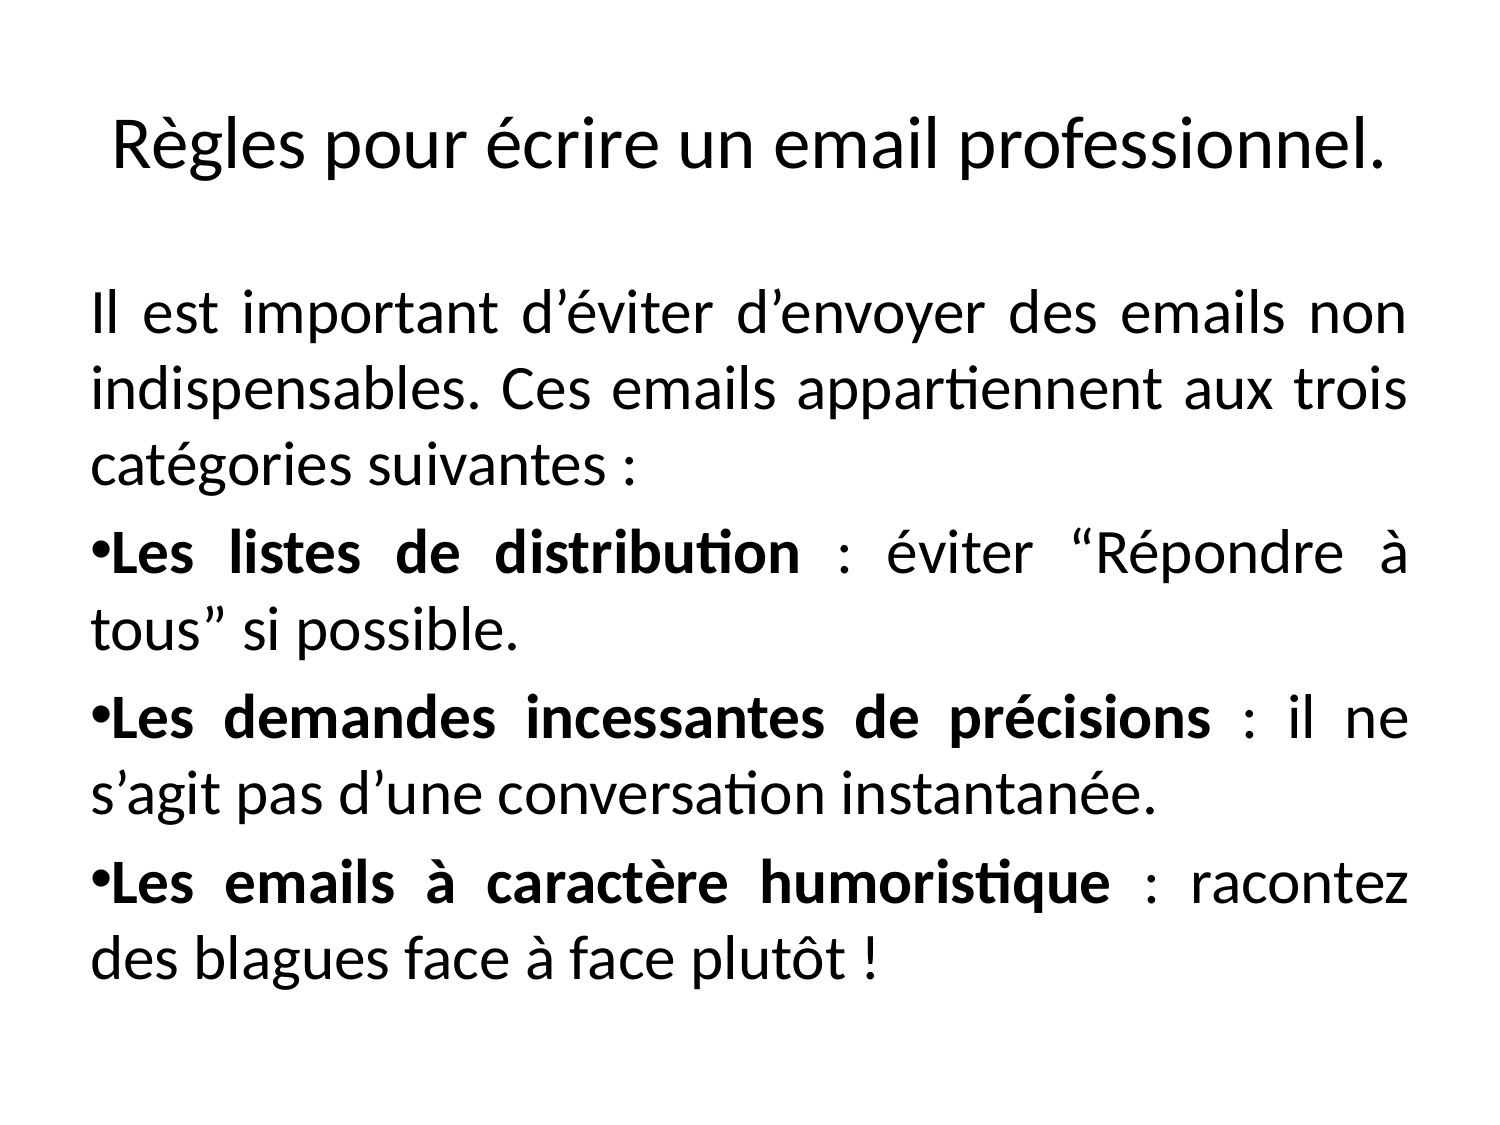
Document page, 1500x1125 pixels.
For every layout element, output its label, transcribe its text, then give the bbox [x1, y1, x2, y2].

list Il est important d’éviter d’envoyer des emails non indispensables. Ces emails appartiennent aux trois catégories suivantes : Les listes de distribution : éviter “Répondre à tous” si possible. Les demandes incessantes de précisions : il ne s’agit pas d’une conversation instantanée. Les emails à caractère humoristique : racontez des blagues face à face plutôt ! [75, 262, 1425, 1005]
title Règles pour écrire un email professionnel. [75, 45, 1425, 233]
